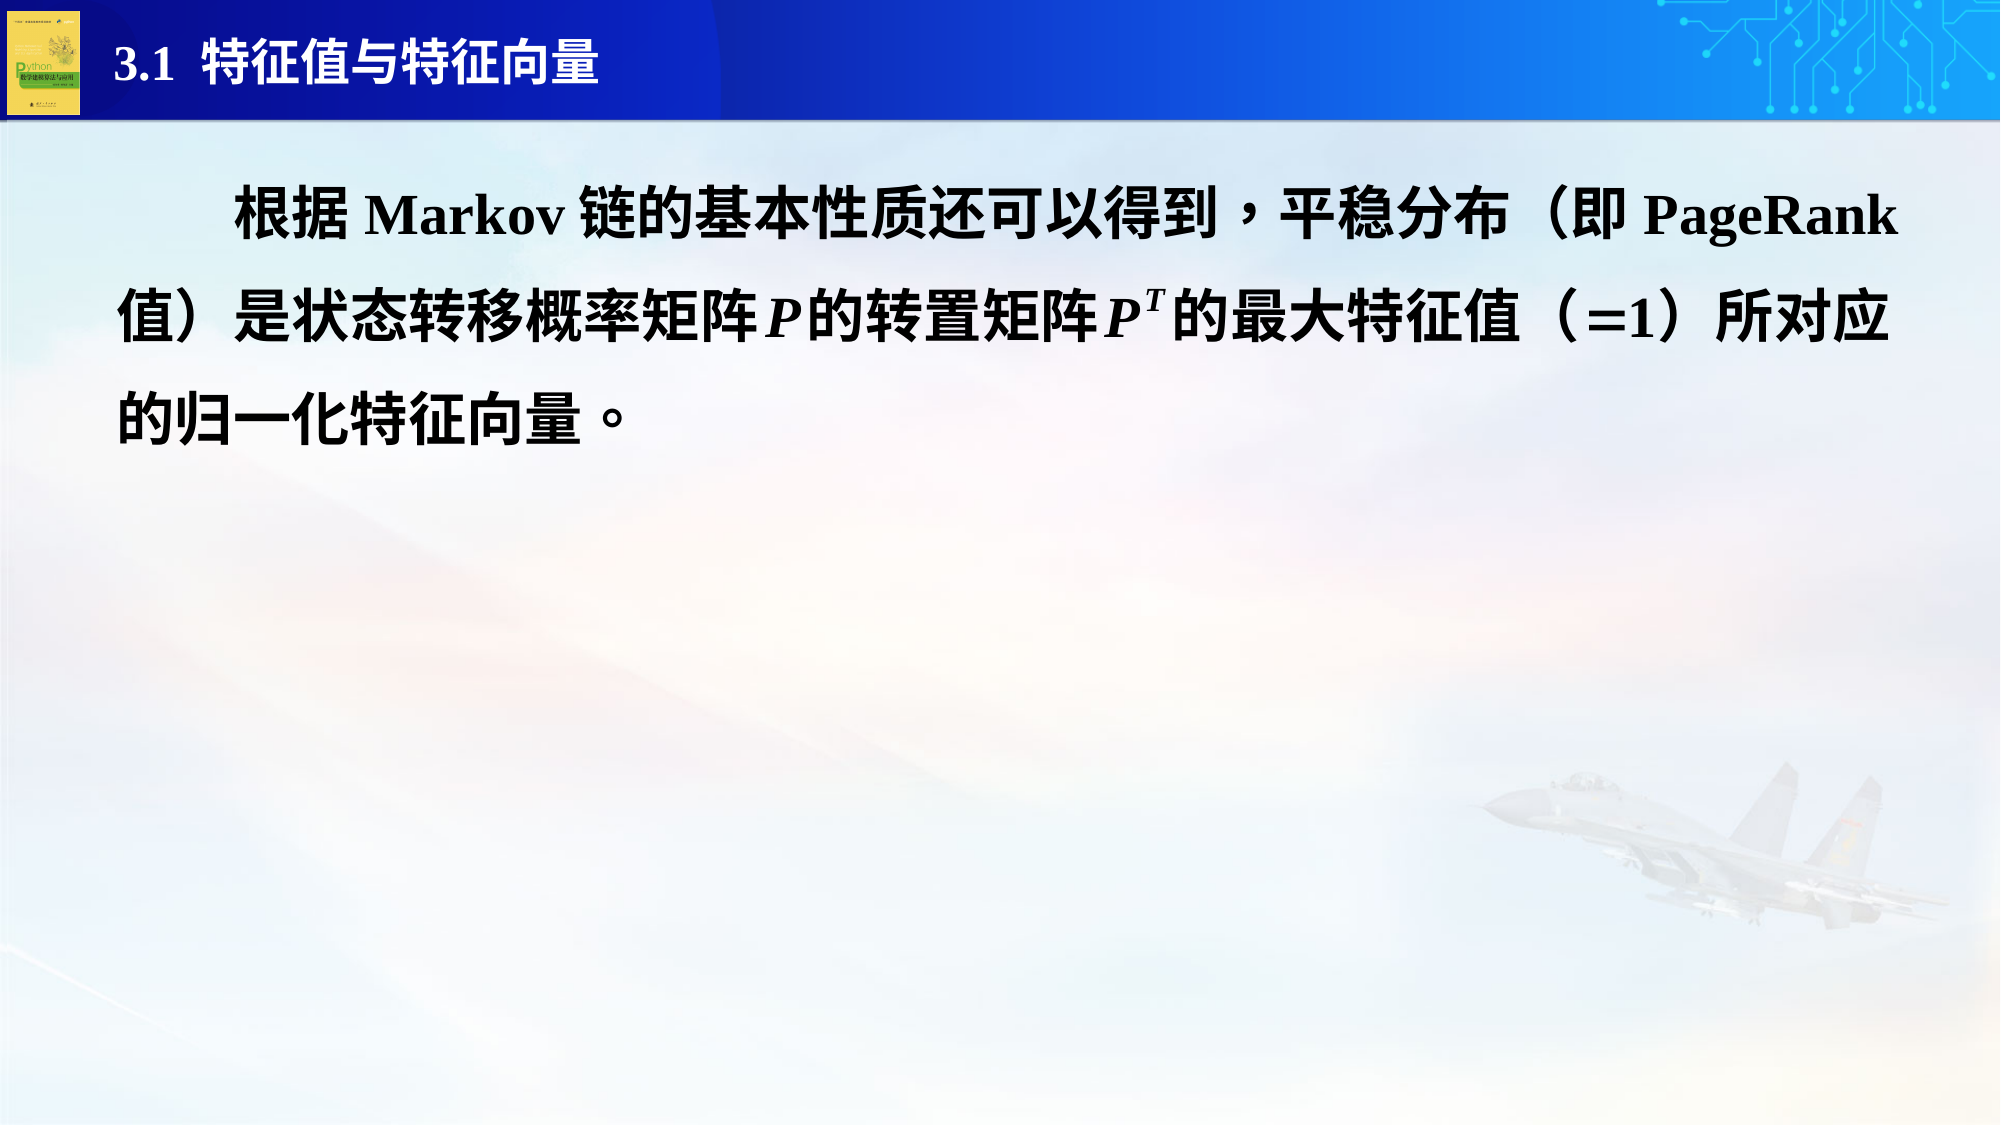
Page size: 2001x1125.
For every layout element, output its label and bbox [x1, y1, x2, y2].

text_box [116, 171, 1939, 1069]
picture [0, 0, 2001, 1125]
